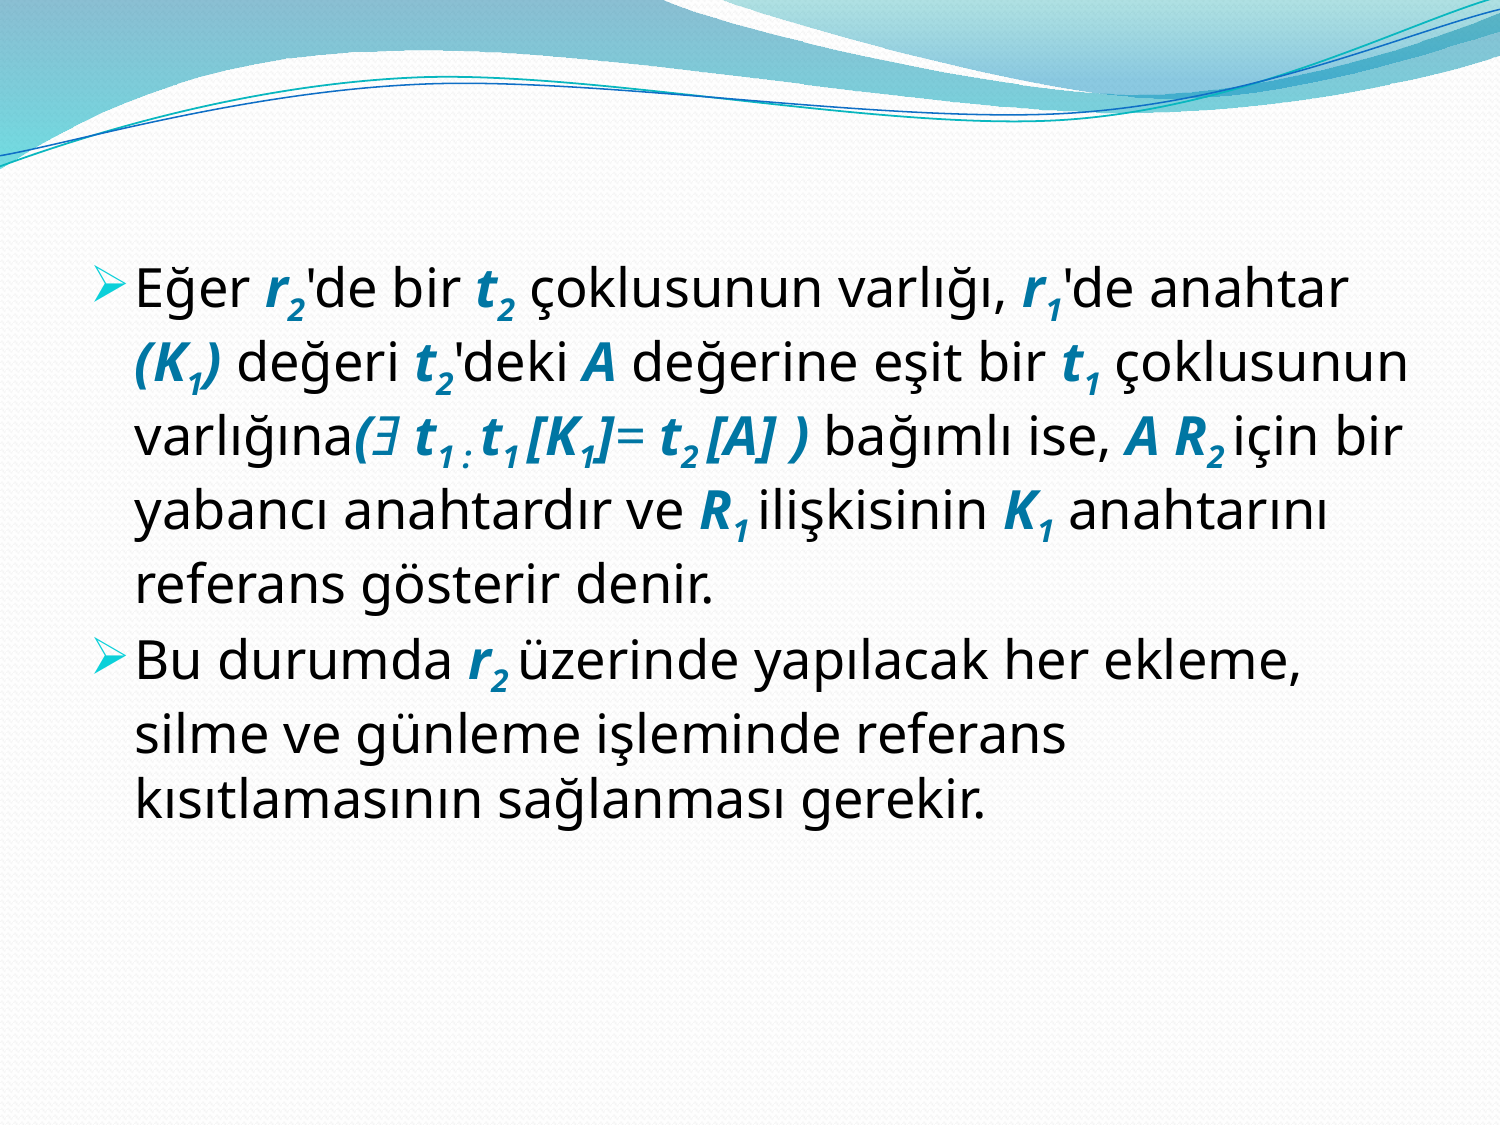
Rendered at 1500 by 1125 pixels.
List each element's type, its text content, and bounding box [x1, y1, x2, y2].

list Eğer r2'de bir t2 çoklusunun varlığı, r1'de anahtar (K1) değeri t2'deki A değerine eşit bir t1 çoklusunun varlığına(Ǝ t1 : t1 [K1]= t2 [A] ) bağımlı ise, A R2 için bir yabancı anahtardır ve R1 ilişkisinin K1 anahtarını referans gösterir denir. Bu durumda r2 üzerinde yapılacak her ekleme, silme ve günleme işleminde referans kısıtlamasının sağlanması gerekir. [75, 246, 1425, 879]
